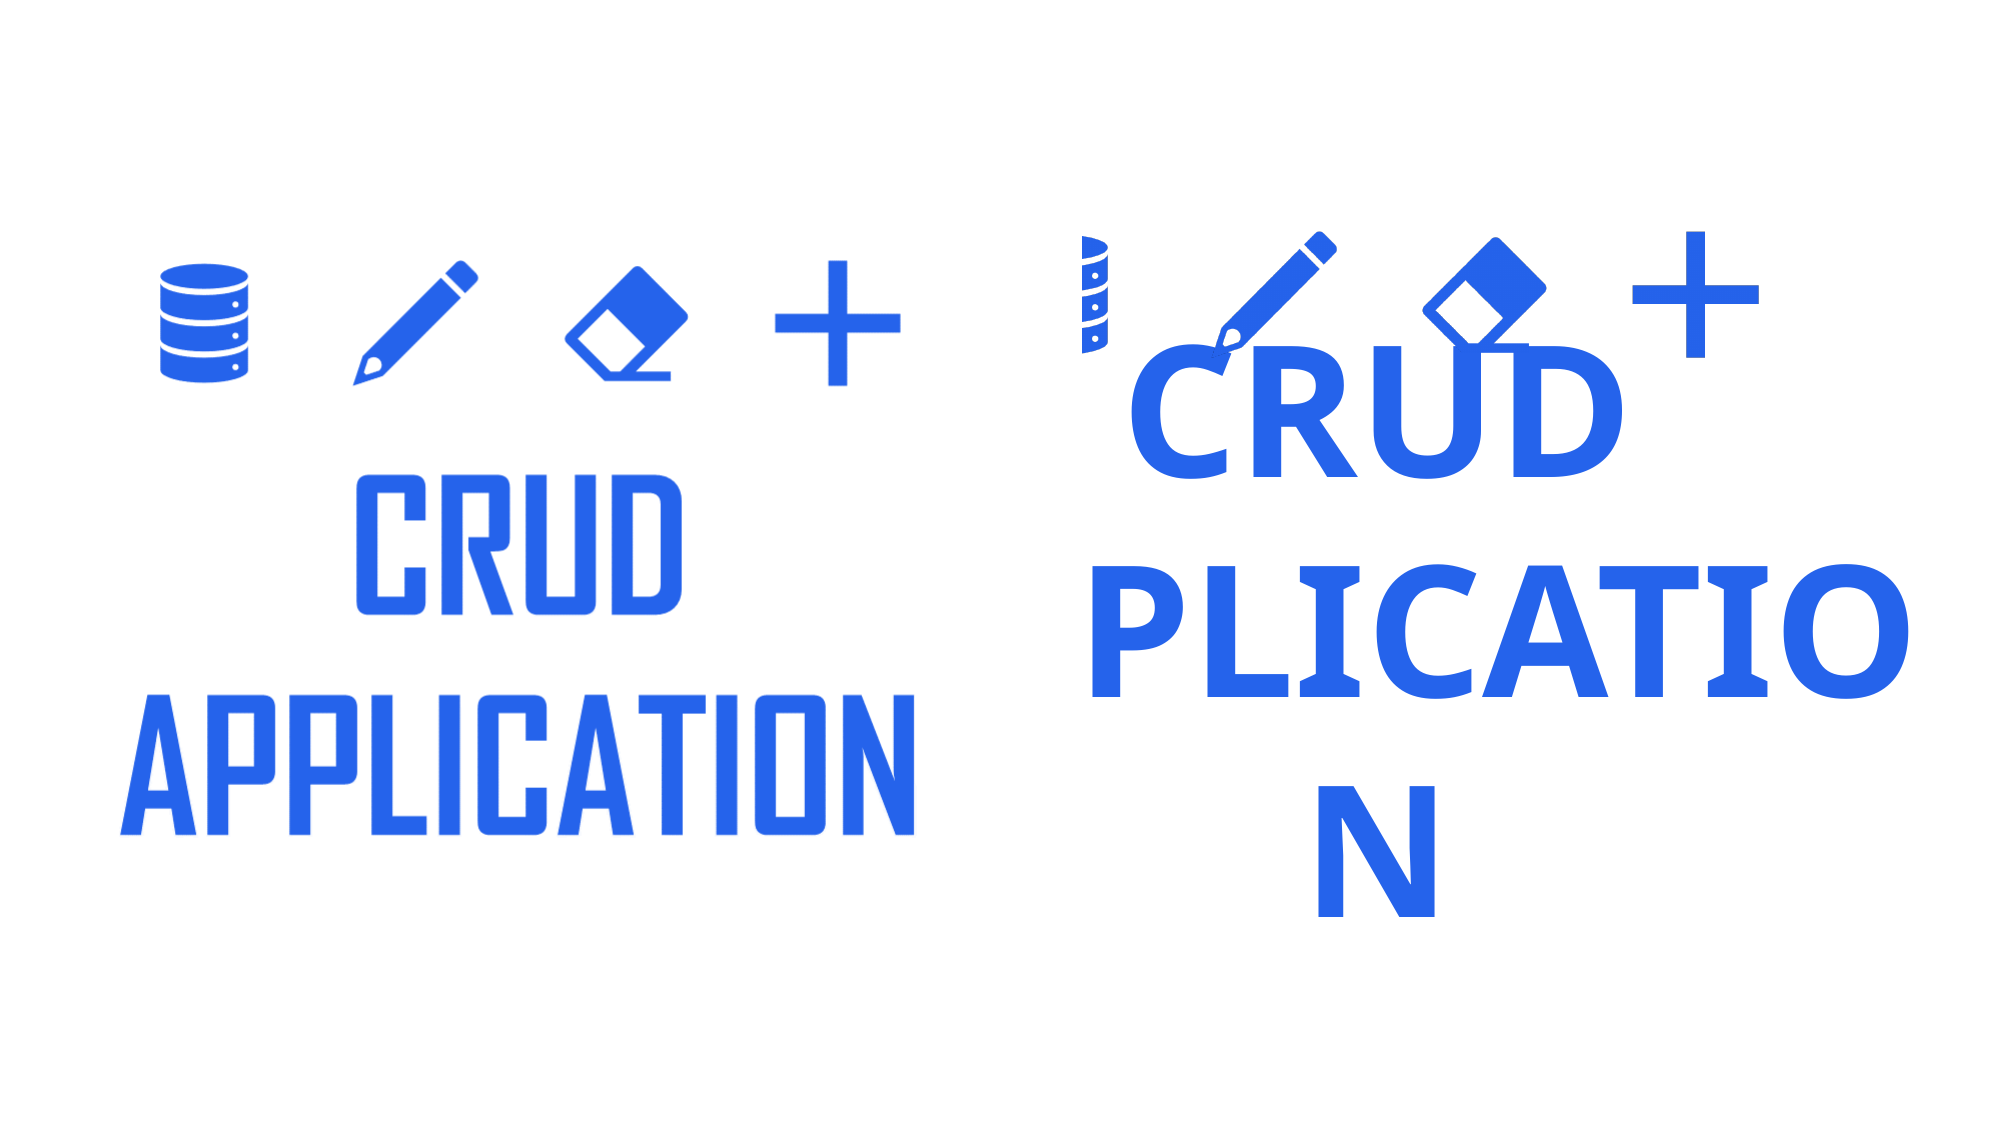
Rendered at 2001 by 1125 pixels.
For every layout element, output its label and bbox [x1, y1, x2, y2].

picture [0, 28, 1082, 1125]
text_box [814, 0, 1940, 1125]
